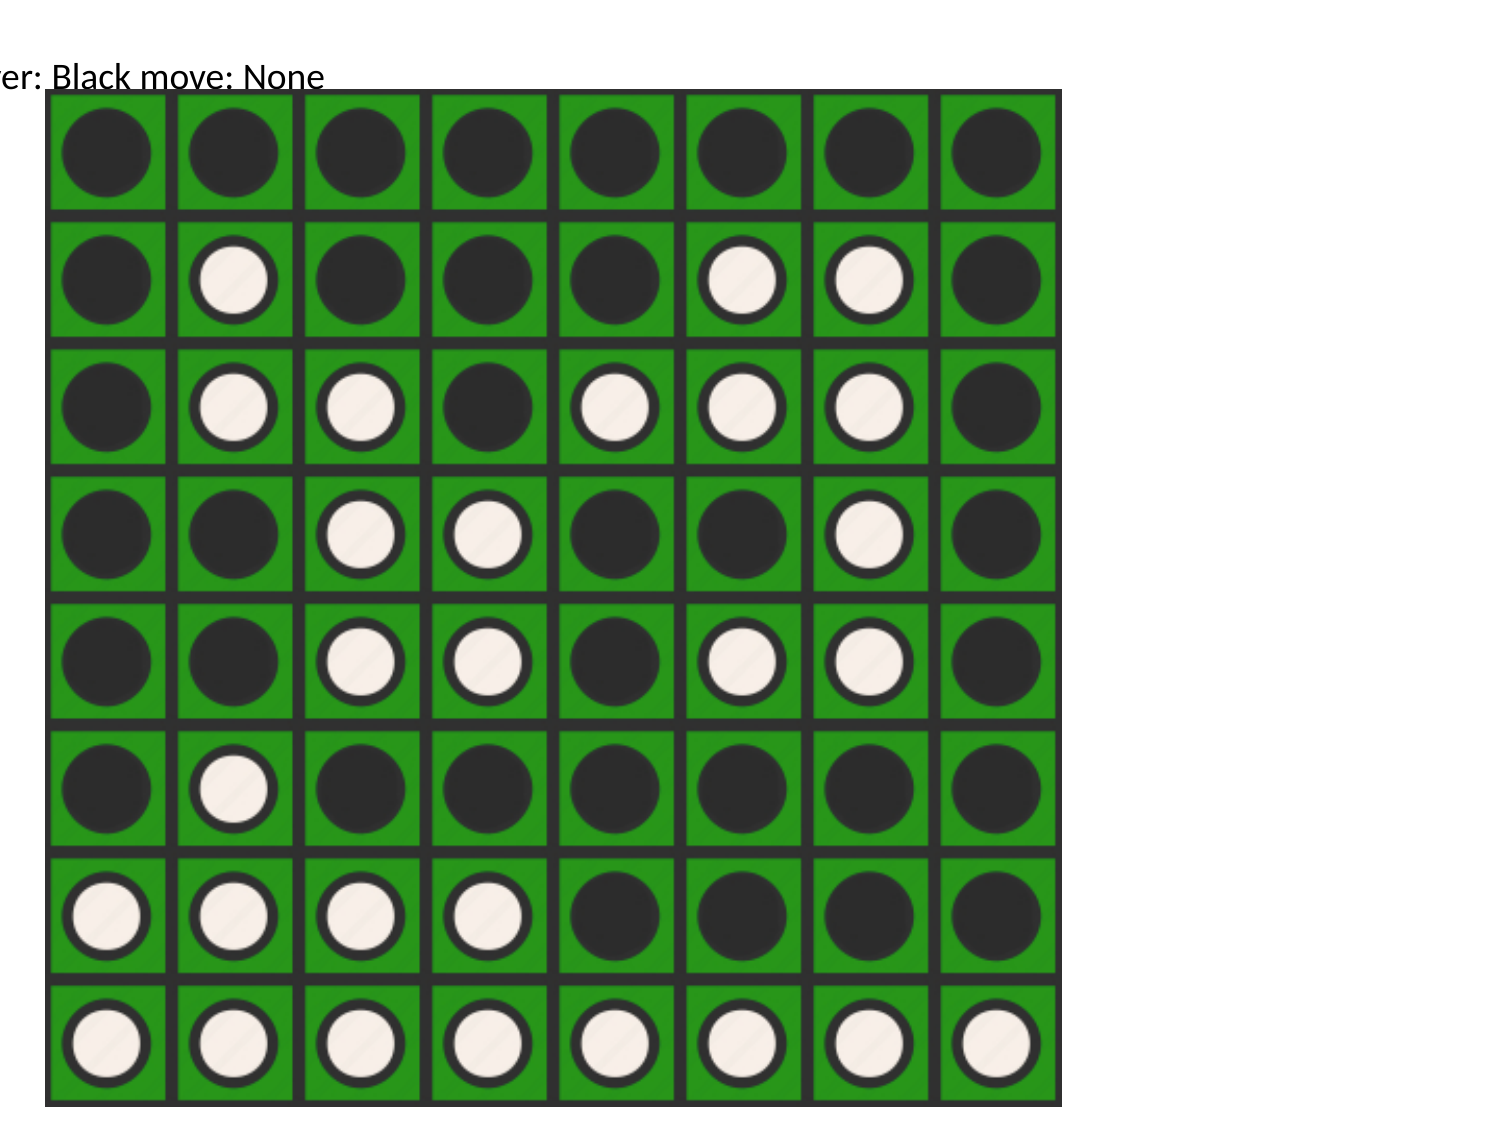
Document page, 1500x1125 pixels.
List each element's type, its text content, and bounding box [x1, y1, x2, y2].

text_box turn: 61 player: Black move: None [0, 44, 341, 105]
picture [44, 89, 1062, 1107]
